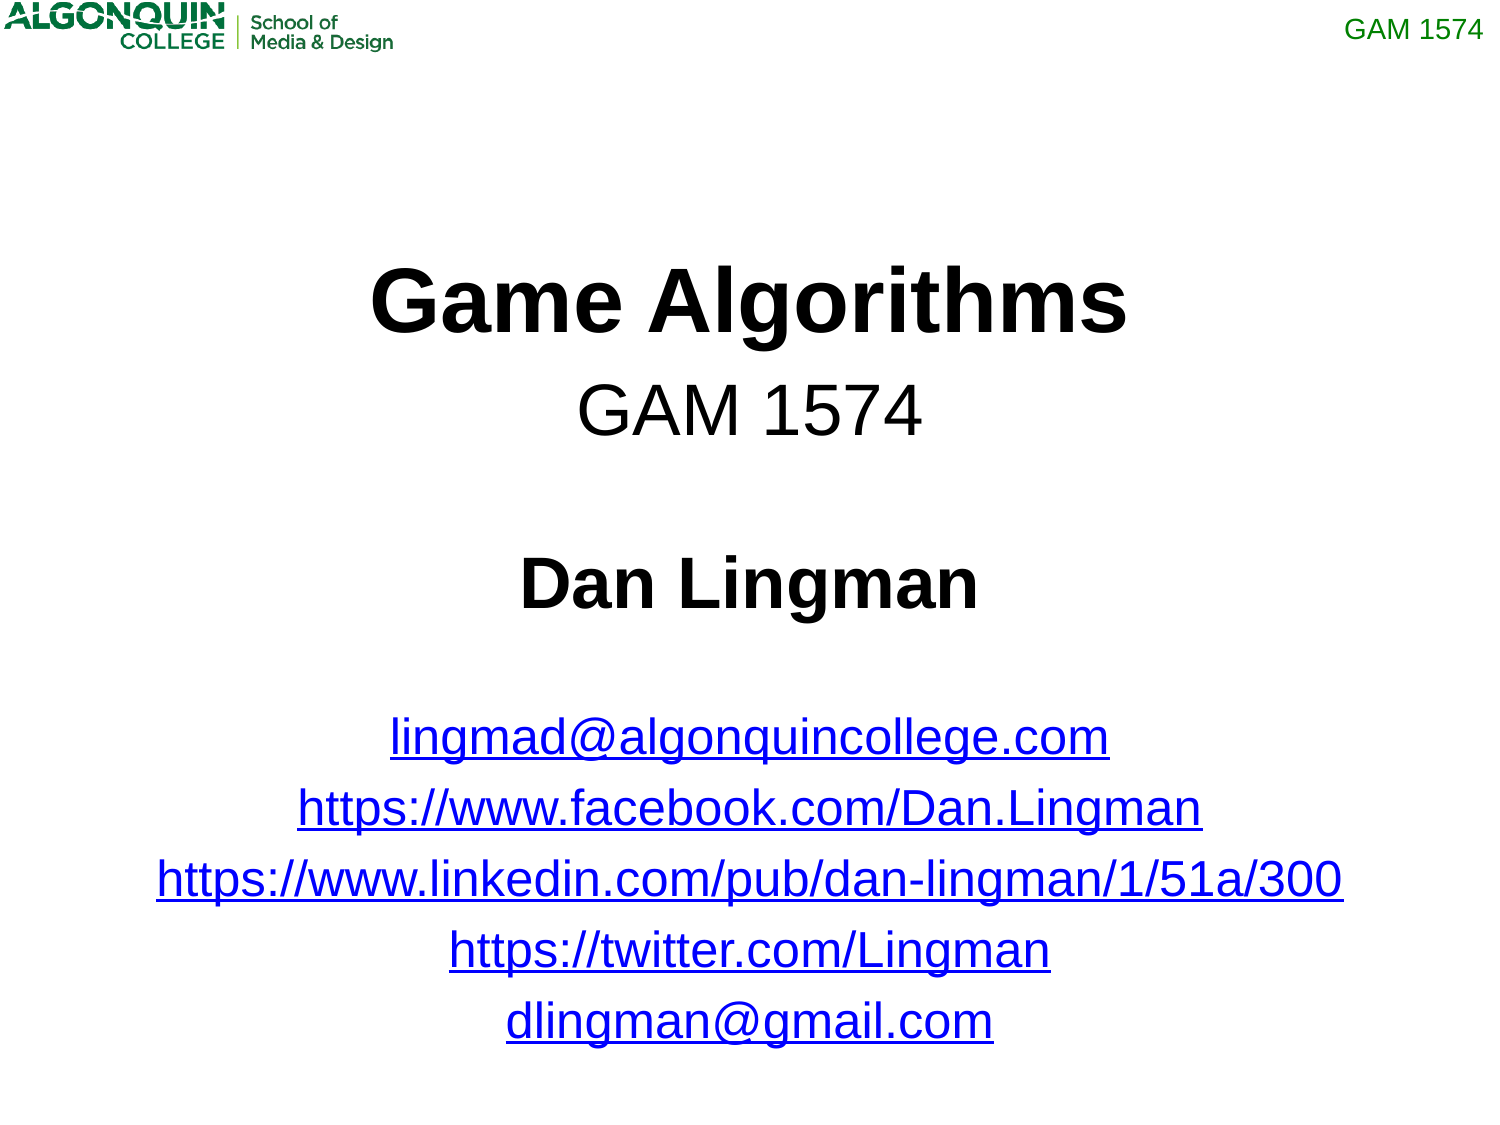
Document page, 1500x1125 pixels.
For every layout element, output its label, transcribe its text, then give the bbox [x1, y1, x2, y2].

picture [0, 0, 399, 54]
title Game Algorithms [112, 175, 1388, 355]
subtitle GAM 1574 Dan Lingman lingmad@algonquincollege.com https://www.facebook.com/Dan.Lingman https://www.linkedin.com/pub/dan-lingman/1/51a/300 https://twitter.com/Lingman dlingman@gmail.com [84, 355, 1416, 1056]
